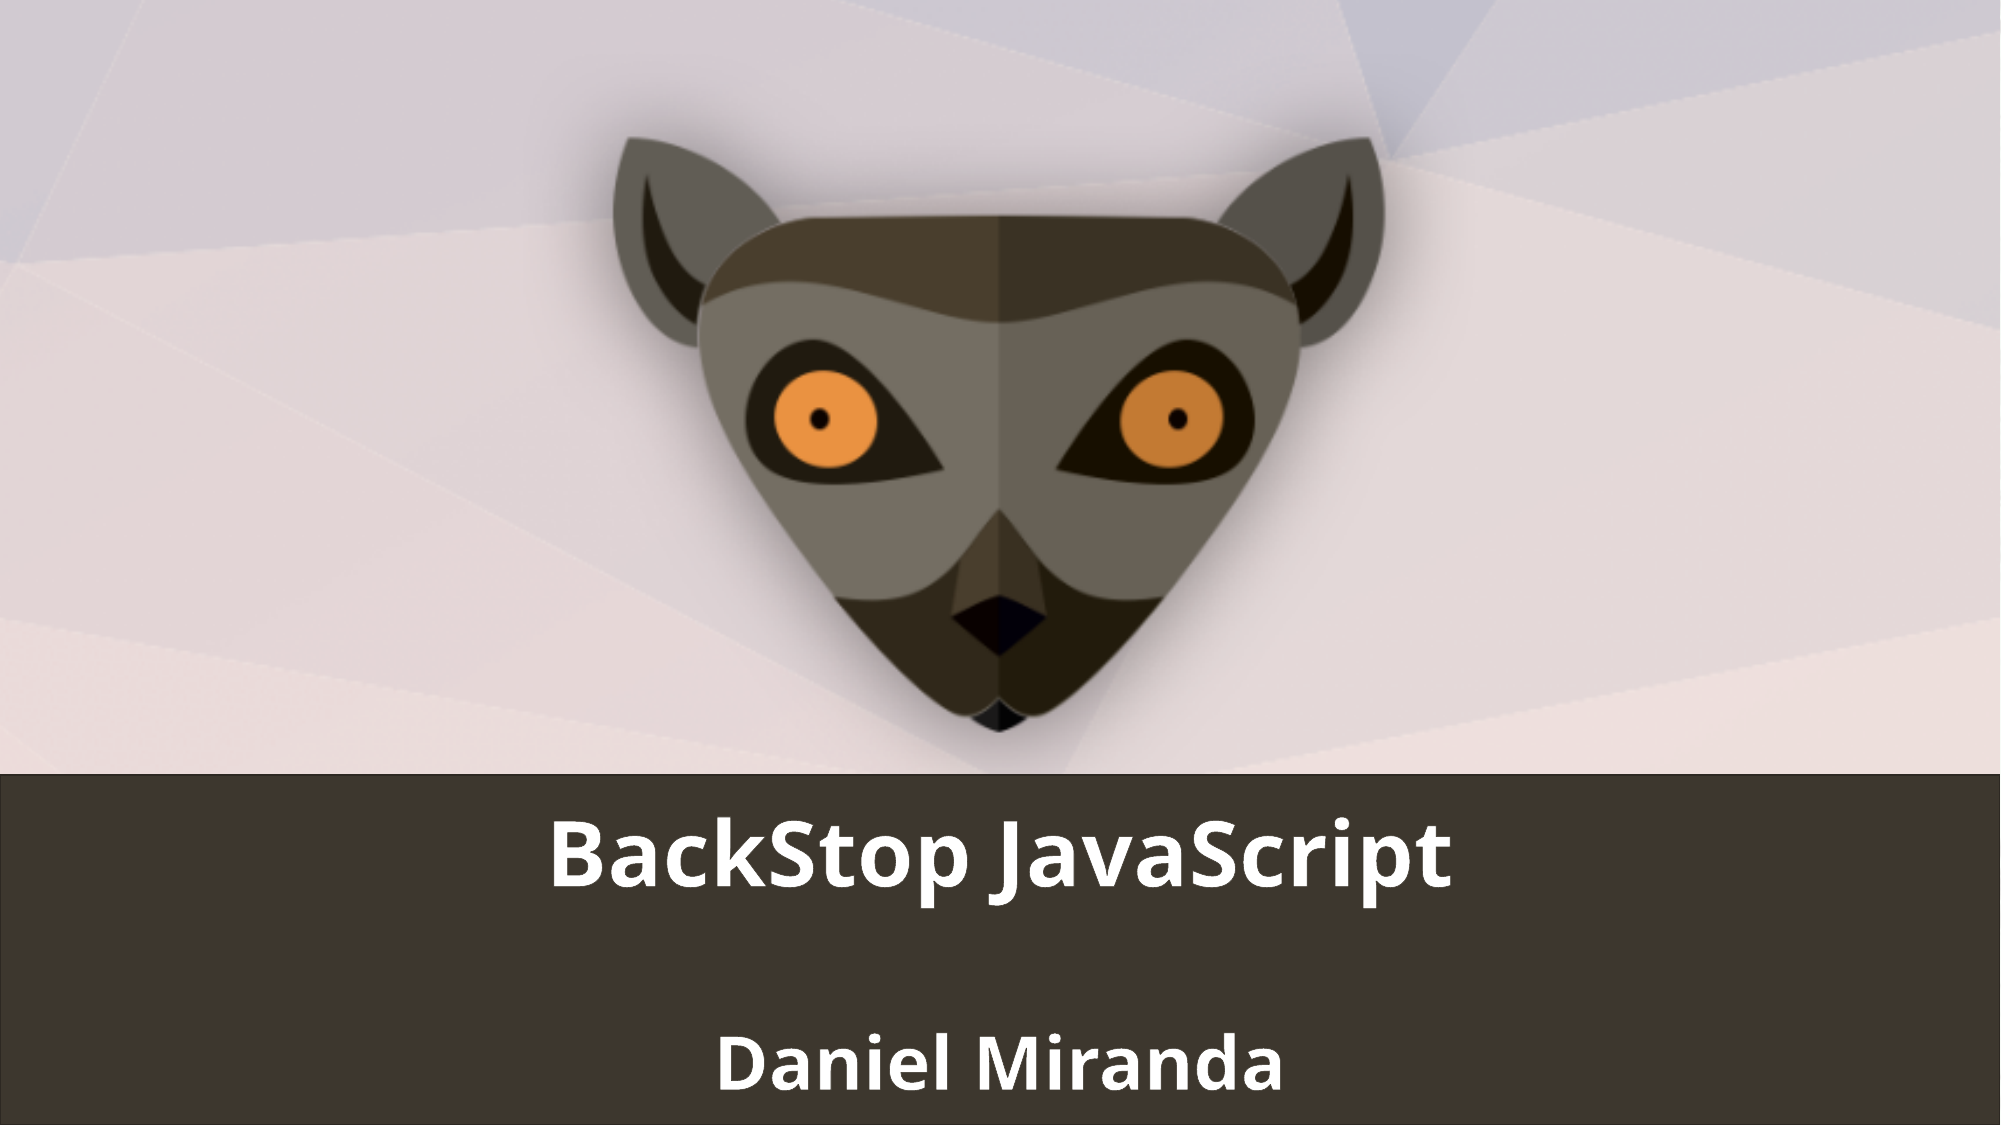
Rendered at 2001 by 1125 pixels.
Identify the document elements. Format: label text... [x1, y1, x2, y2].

text_box BackStop JavaScript Daniel Miranda [0, 775, 2000, 1125]
picture [0, 0, 2001, 1125]
